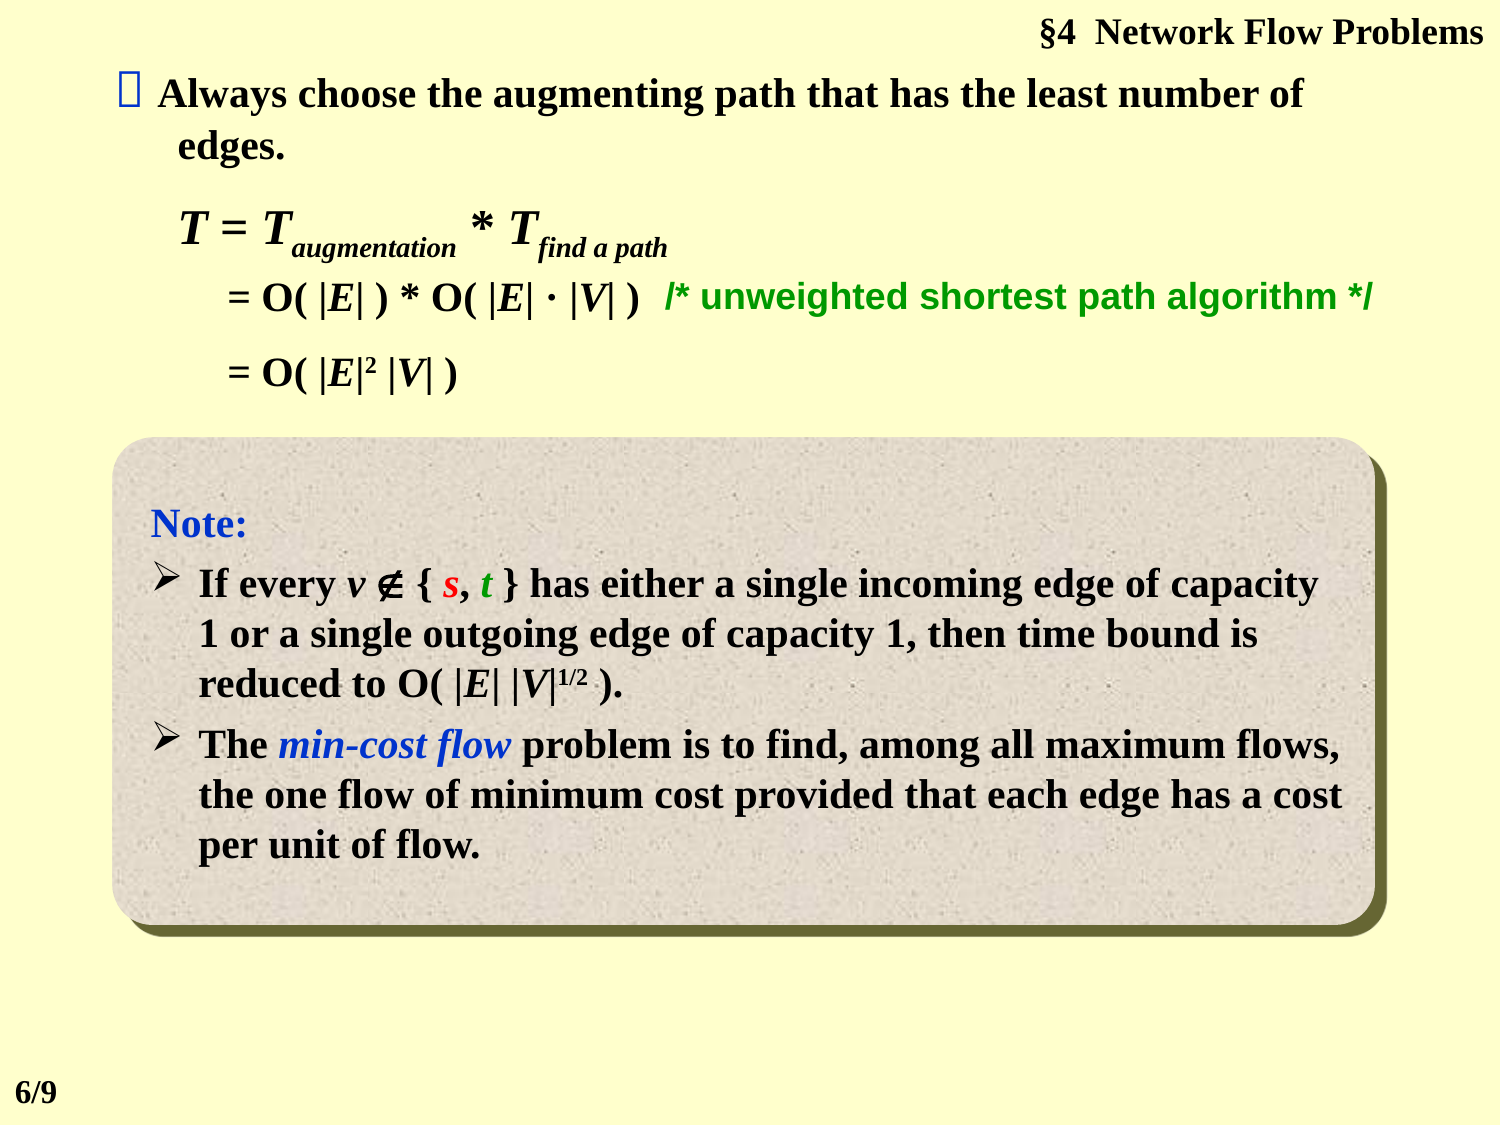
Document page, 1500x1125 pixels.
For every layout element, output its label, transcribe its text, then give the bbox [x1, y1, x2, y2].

text_box Note: If every v  { s, t } has either a single incoming edge of capacity 1 or a single outgoing edge of capacity 1, then time bound is reduced to O( |E| |V|1/2 ). The min-cost flow problem is to find, among all maximum flows, the one flow of minimum cost provided that each edge has a cost per unit of flow. [112, 437, 1375, 925]
text_box 6/9 [0, 1062, 125, 1118]
text_box §4 Network Flow Problems [987, 0, 1499, 60]
text_box  Always choose the augmenting path that has the least number of edges. [99, 50, 1363, 175]
text_box = O( |E| ) * O( |E| · |V| ) [212, 262, 688, 328]
text_box = O( |E|2 |V| ) [212, 337, 550, 403]
text_box T = Taugmentation * Tfind a path [162, 187, 800, 271]
text_box /* unweighted shortest path algorithm */ [650, 264, 1425, 325]
